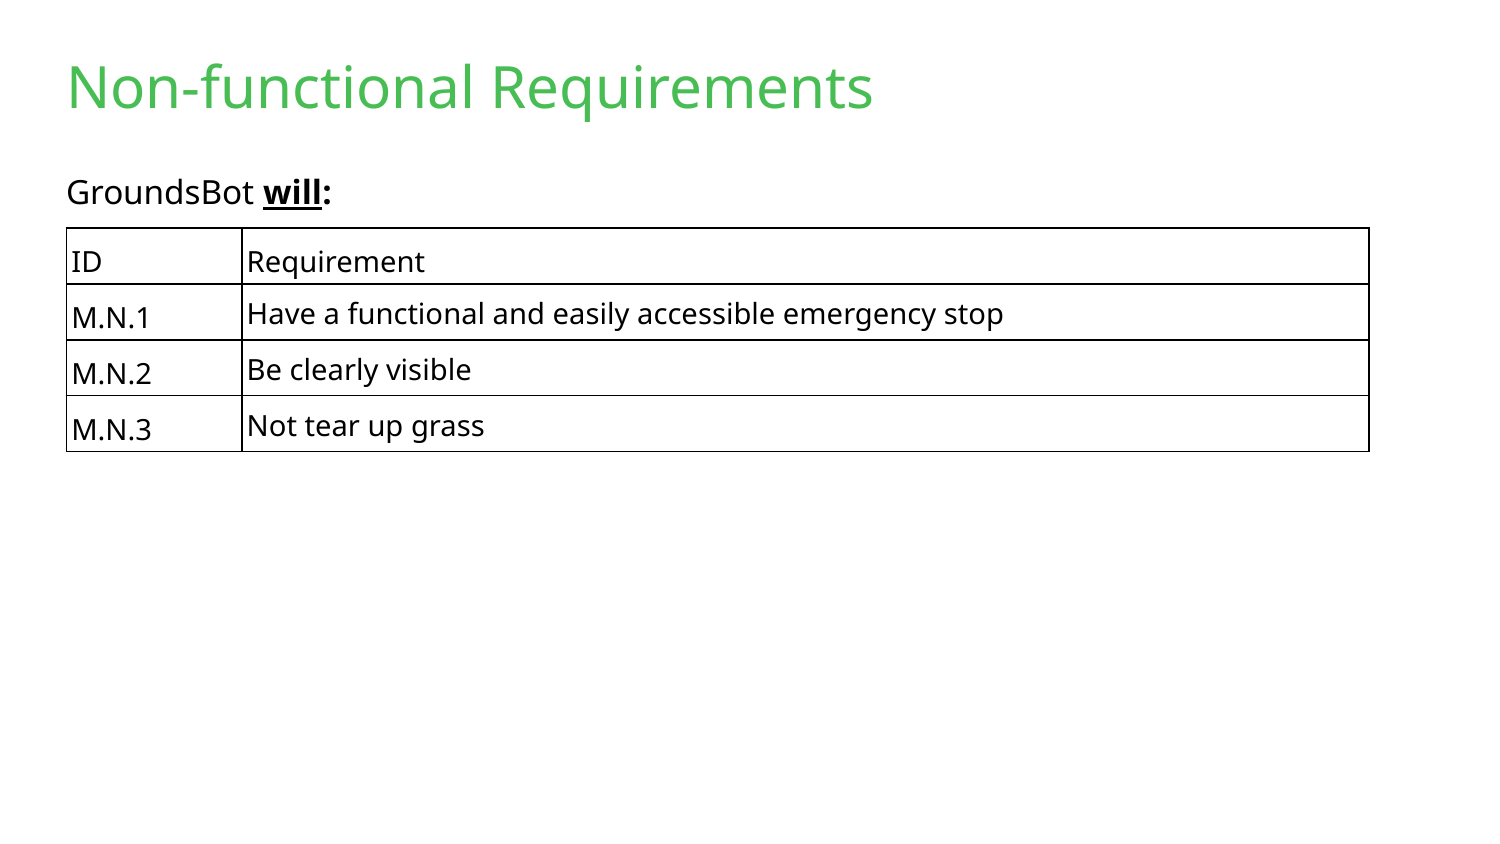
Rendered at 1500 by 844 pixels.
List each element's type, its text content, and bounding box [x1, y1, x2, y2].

text_box GroundsBot will: [51, 159, 544, 218]
table_cell Be clearly visible [243, 341, 1368, 395]
table_cell M.N.3 [67, 396, 241, 451]
table_cell M.N.1 [67, 285, 241, 339]
table_header ID [67, 229, 241, 283]
table_cell M.N.2 [67, 341, 241, 395]
title Non-functional Requirements [51, 35, 1449, 130]
table_cell Not tear up grass [243, 396, 1368, 451]
table_header Requirement [243, 229, 1368, 283]
table_cell Have a functional and easily accessible emergency stop [243, 285, 1368, 339]
